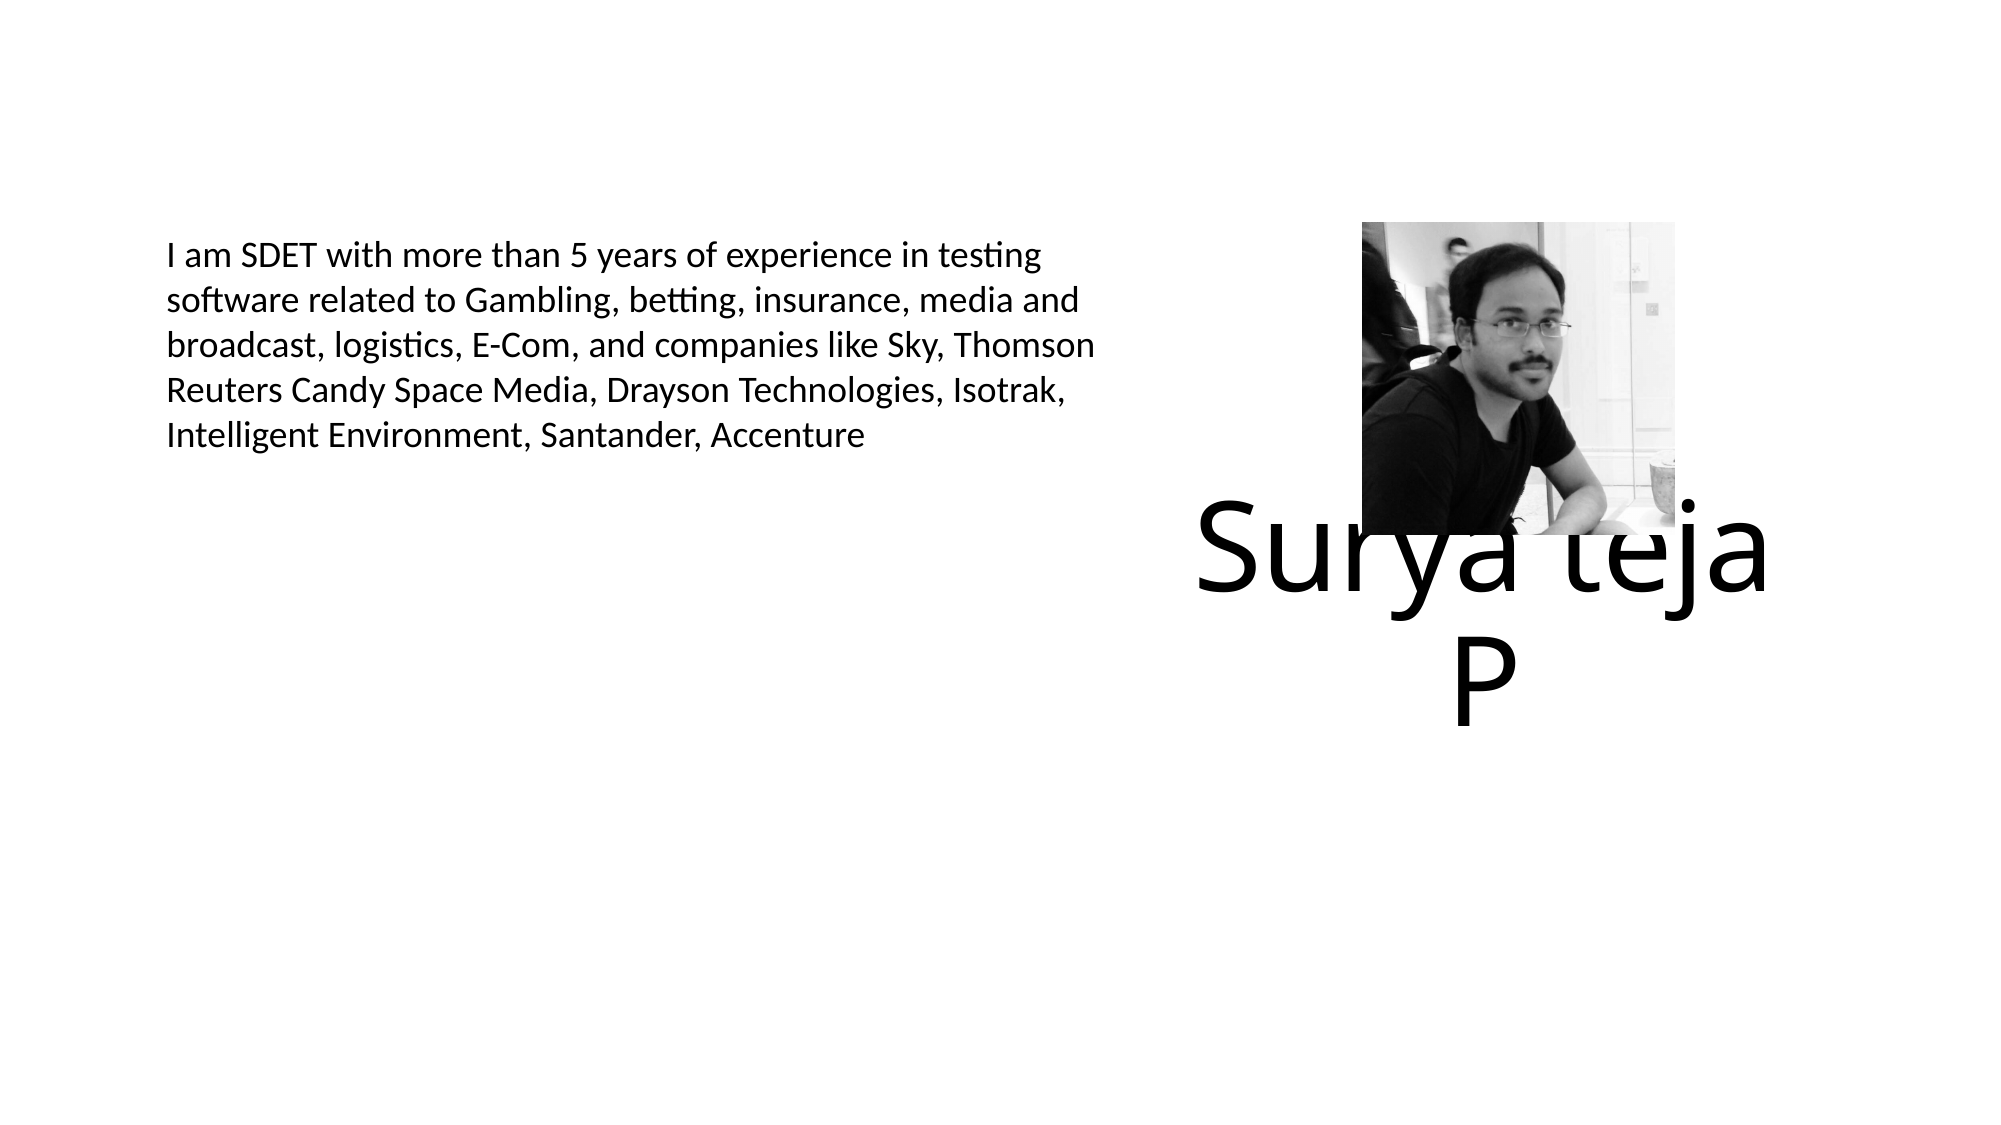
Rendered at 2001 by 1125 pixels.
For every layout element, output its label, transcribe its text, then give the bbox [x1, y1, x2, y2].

picture [1362, 222, 1675, 535]
text_box I am SDET with more than 5 years of experience in testing software related to Gambling, betting, insurance, media and broadcast, logistics, E-Com, and companies like Sky, Thomson Reuters Candy Space Media, Drayson Technologies, Isotrak, Intelligent Environment, Santander, Accenture [151, 222, 1152, 462]
title Surya teja P [1151, 605, 1818, 761]
